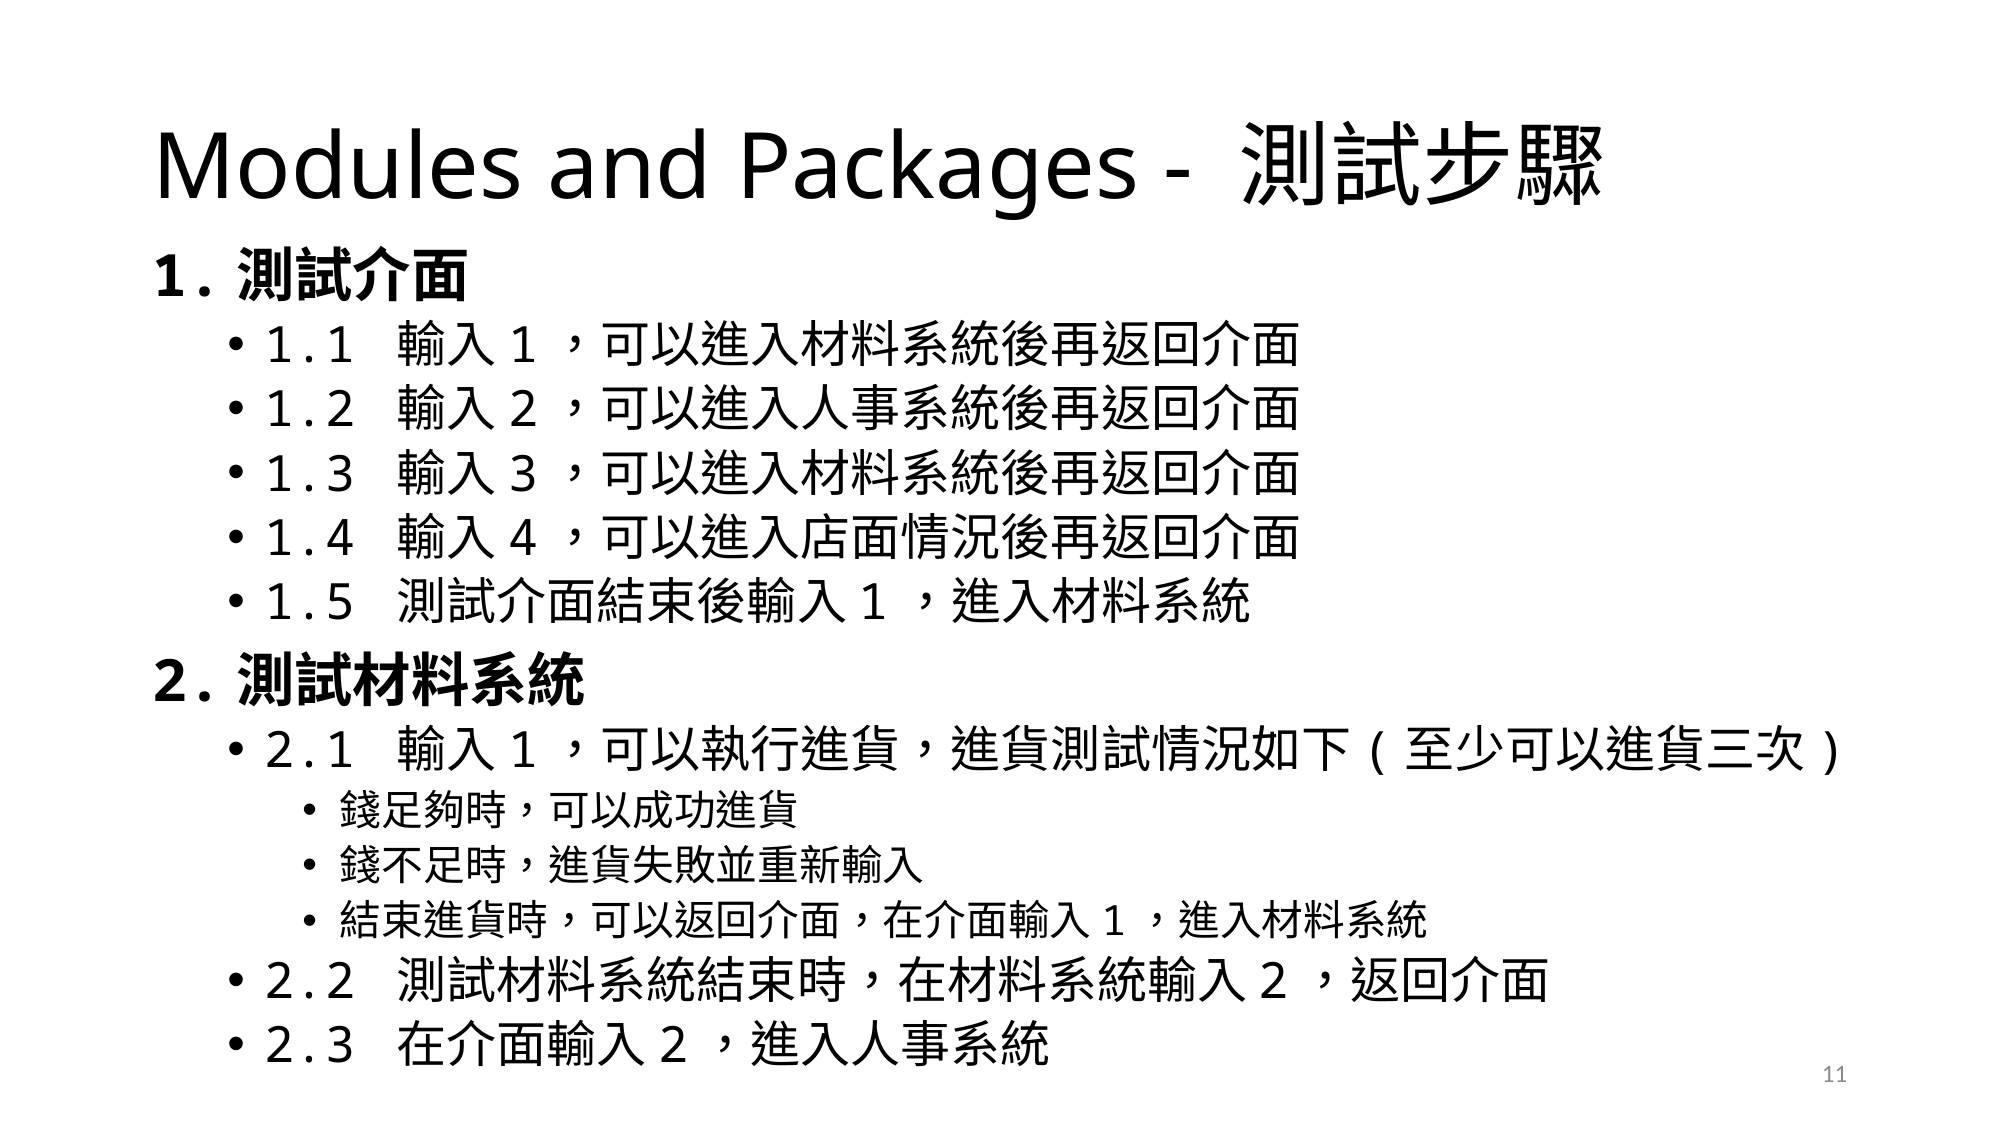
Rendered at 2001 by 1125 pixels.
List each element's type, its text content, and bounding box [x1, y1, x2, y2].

slide_number 11 [1412, 1042, 1863, 1103]
title Modules and Packages - 測試步驟 [137, 59, 1863, 238]
list 1.測試介面 1.1 輸入1，可以進入材料系統後再返回介面 1.2 輸入2，可以進入人事系統後再返回介面 1.3 輸入3，可以進入材料系統後再返回介面 1.4 輸入4，可以進入店面情況後再返回介面 1.5 測試介面結束後輸入1，進入材料系統 2.測試材料系統 2.1 輸入1，可以執行進貨，進貨測試情況如下(至少可以進貨三次) 錢足夠時，可以成功進貨 錢不足時，進貨失敗並重新輸入 結束進貨時，可以返回介面，在介面輸入1，進入材料系統 2.2 測試材料系統結束時，在材料系統輸入2，返回介面 2.3 在介面輸入2，進入人事系統 [137, 238, 1863, 1125]
